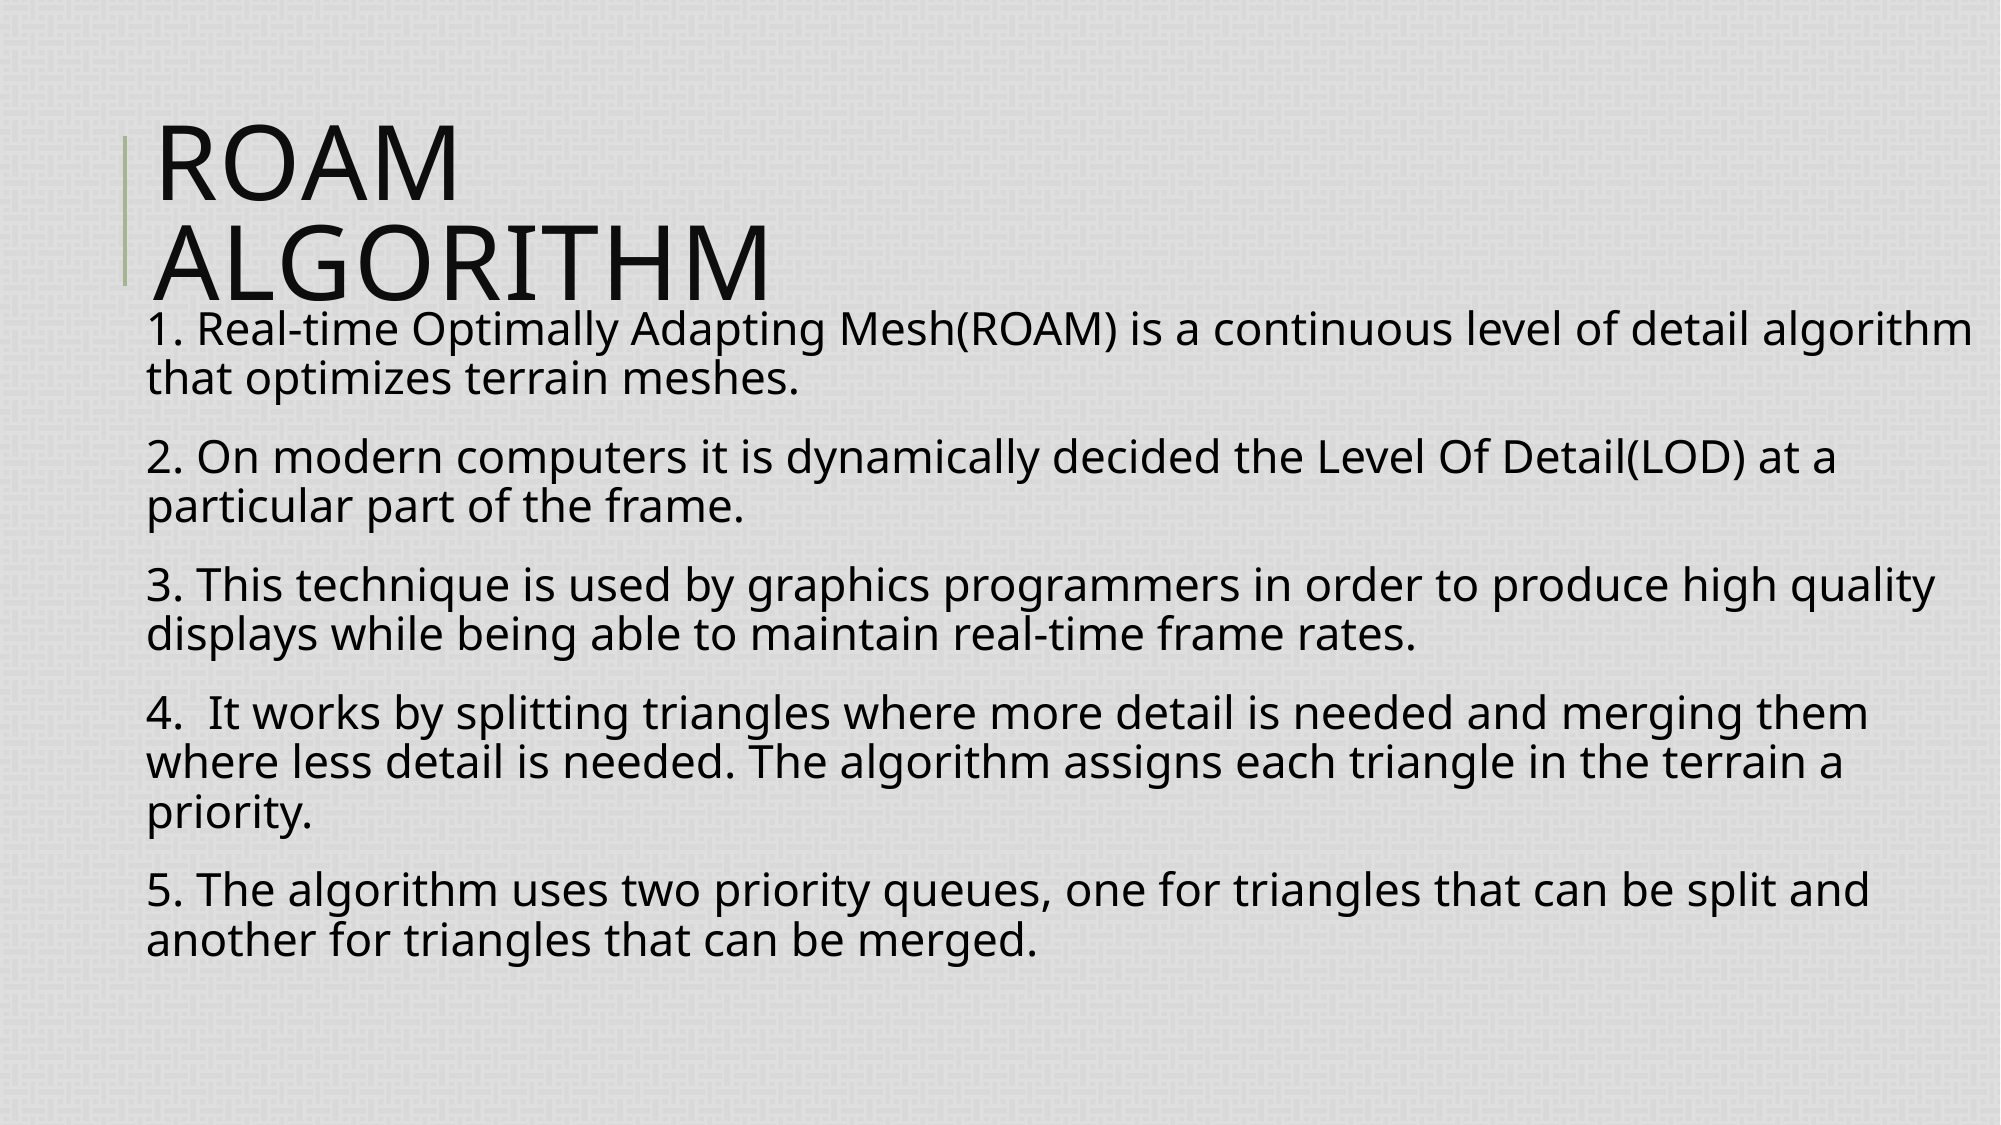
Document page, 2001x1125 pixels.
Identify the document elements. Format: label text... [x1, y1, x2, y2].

title ROAM ALGORITHM [138, 97, 1121, 298]
list 1. Real-time Optimally Adapting Mesh(ROAM) is a continuous level of detail algorithm that optimizes terrain meshes. 2. On modern computers it is dynamically decided the Level Of Detail(LOD) at a particular part of the frame. 3. This technique is used by graphics programmers in order to produce high quality displays while being able to maintain real-time frame rates. 4. It works by splitting triangles where more detail is needed and merging them where less detail is needed. The algorithm assigns each triangle in the terrain a priority. 5. The algorithm uses two priority queues, one for triangles that can be split and another for triangles that can be merged. [123, 298, 2000, 1125]
